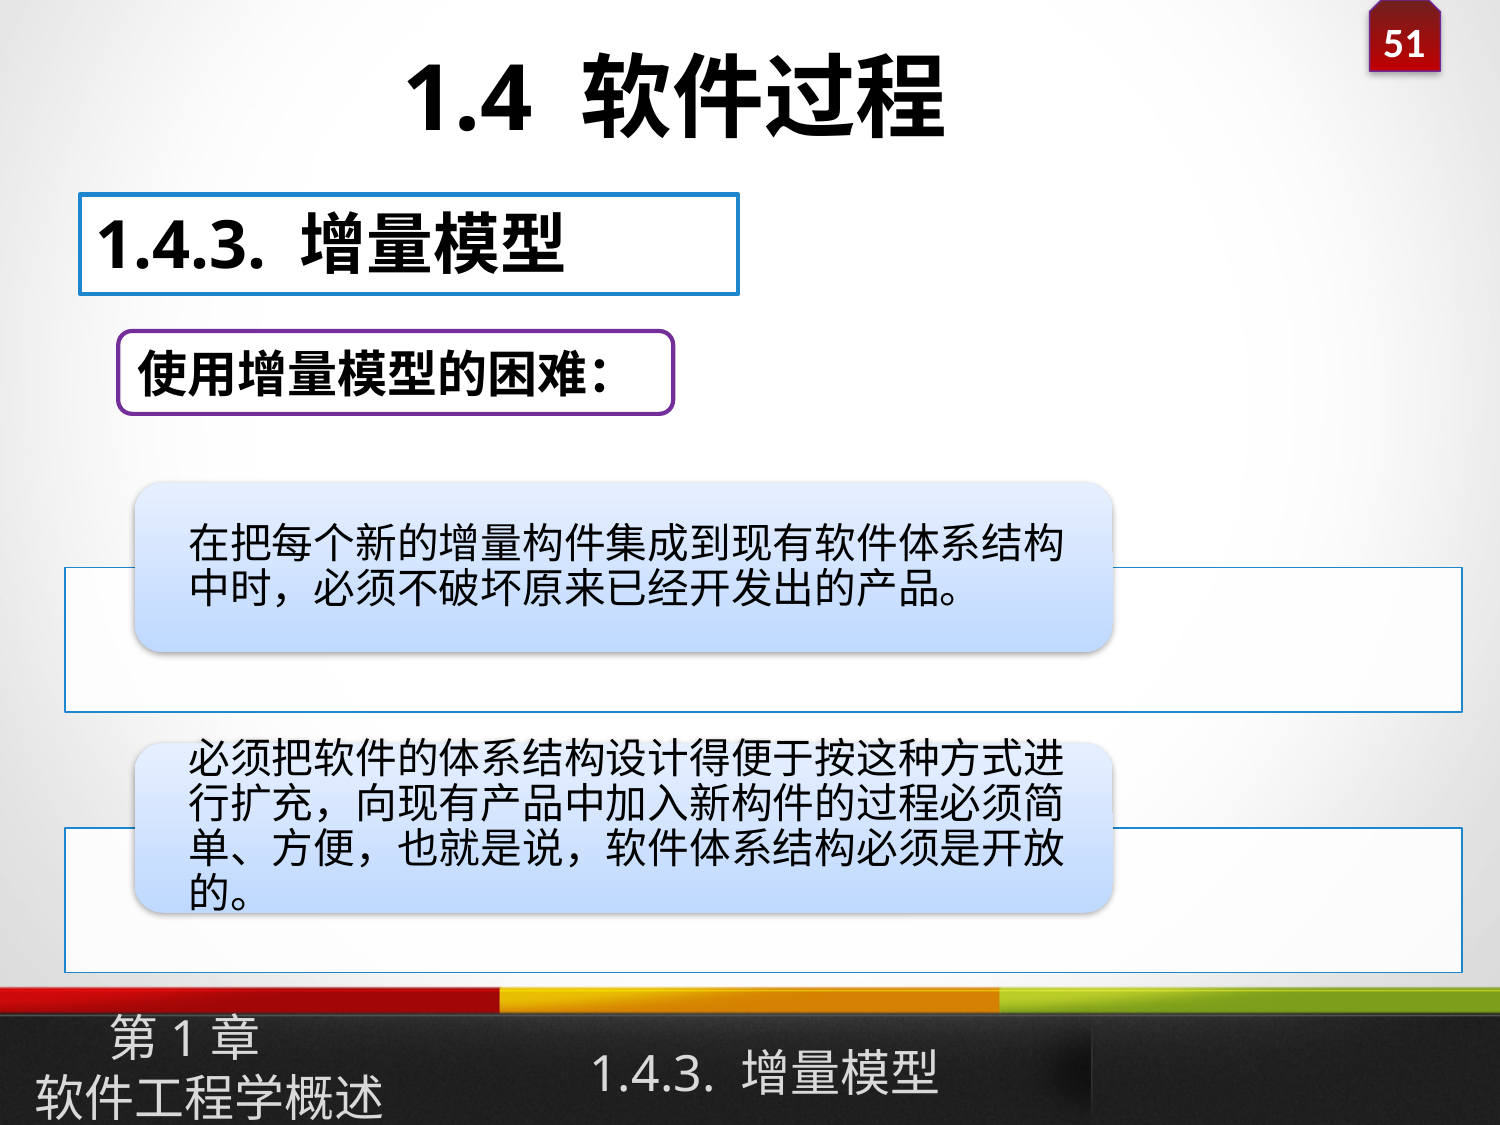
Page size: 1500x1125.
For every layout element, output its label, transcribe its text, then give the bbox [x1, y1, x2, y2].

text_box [64, 479, 1463, 977]
text_box 使用增量模型的困难： [116, 328, 676, 416]
text_box 1.4.3. 增量模型 [458, 1032, 1073, 1111]
picture [0, 0, 1500, 1125]
list 1.4.3. 增量模型 [78, 192, 740, 296]
title 1.4 软件过程 [0, 0, 1351, 188]
